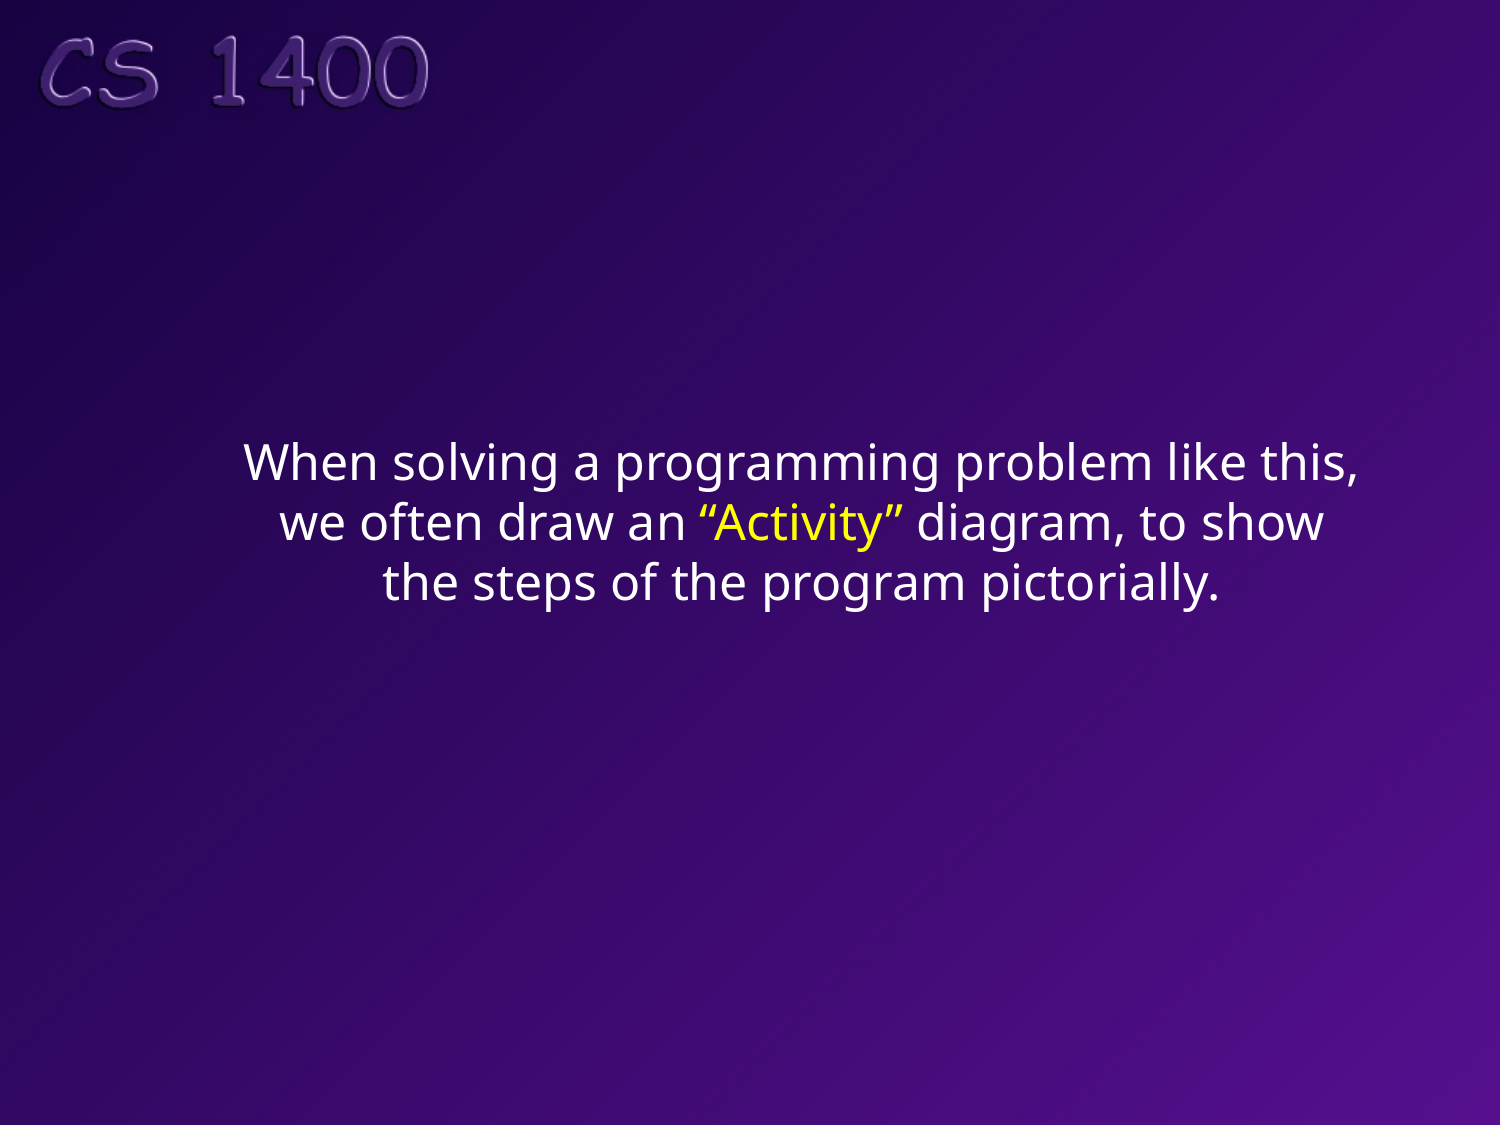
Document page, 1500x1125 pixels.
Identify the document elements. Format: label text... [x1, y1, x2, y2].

picture [0, 0, 1500, 1125]
text_box When solving a programming problem like this, we often draw an “Activity” diagram, to show the steps of the program pictorially. [228, 423, 1376, 619]
